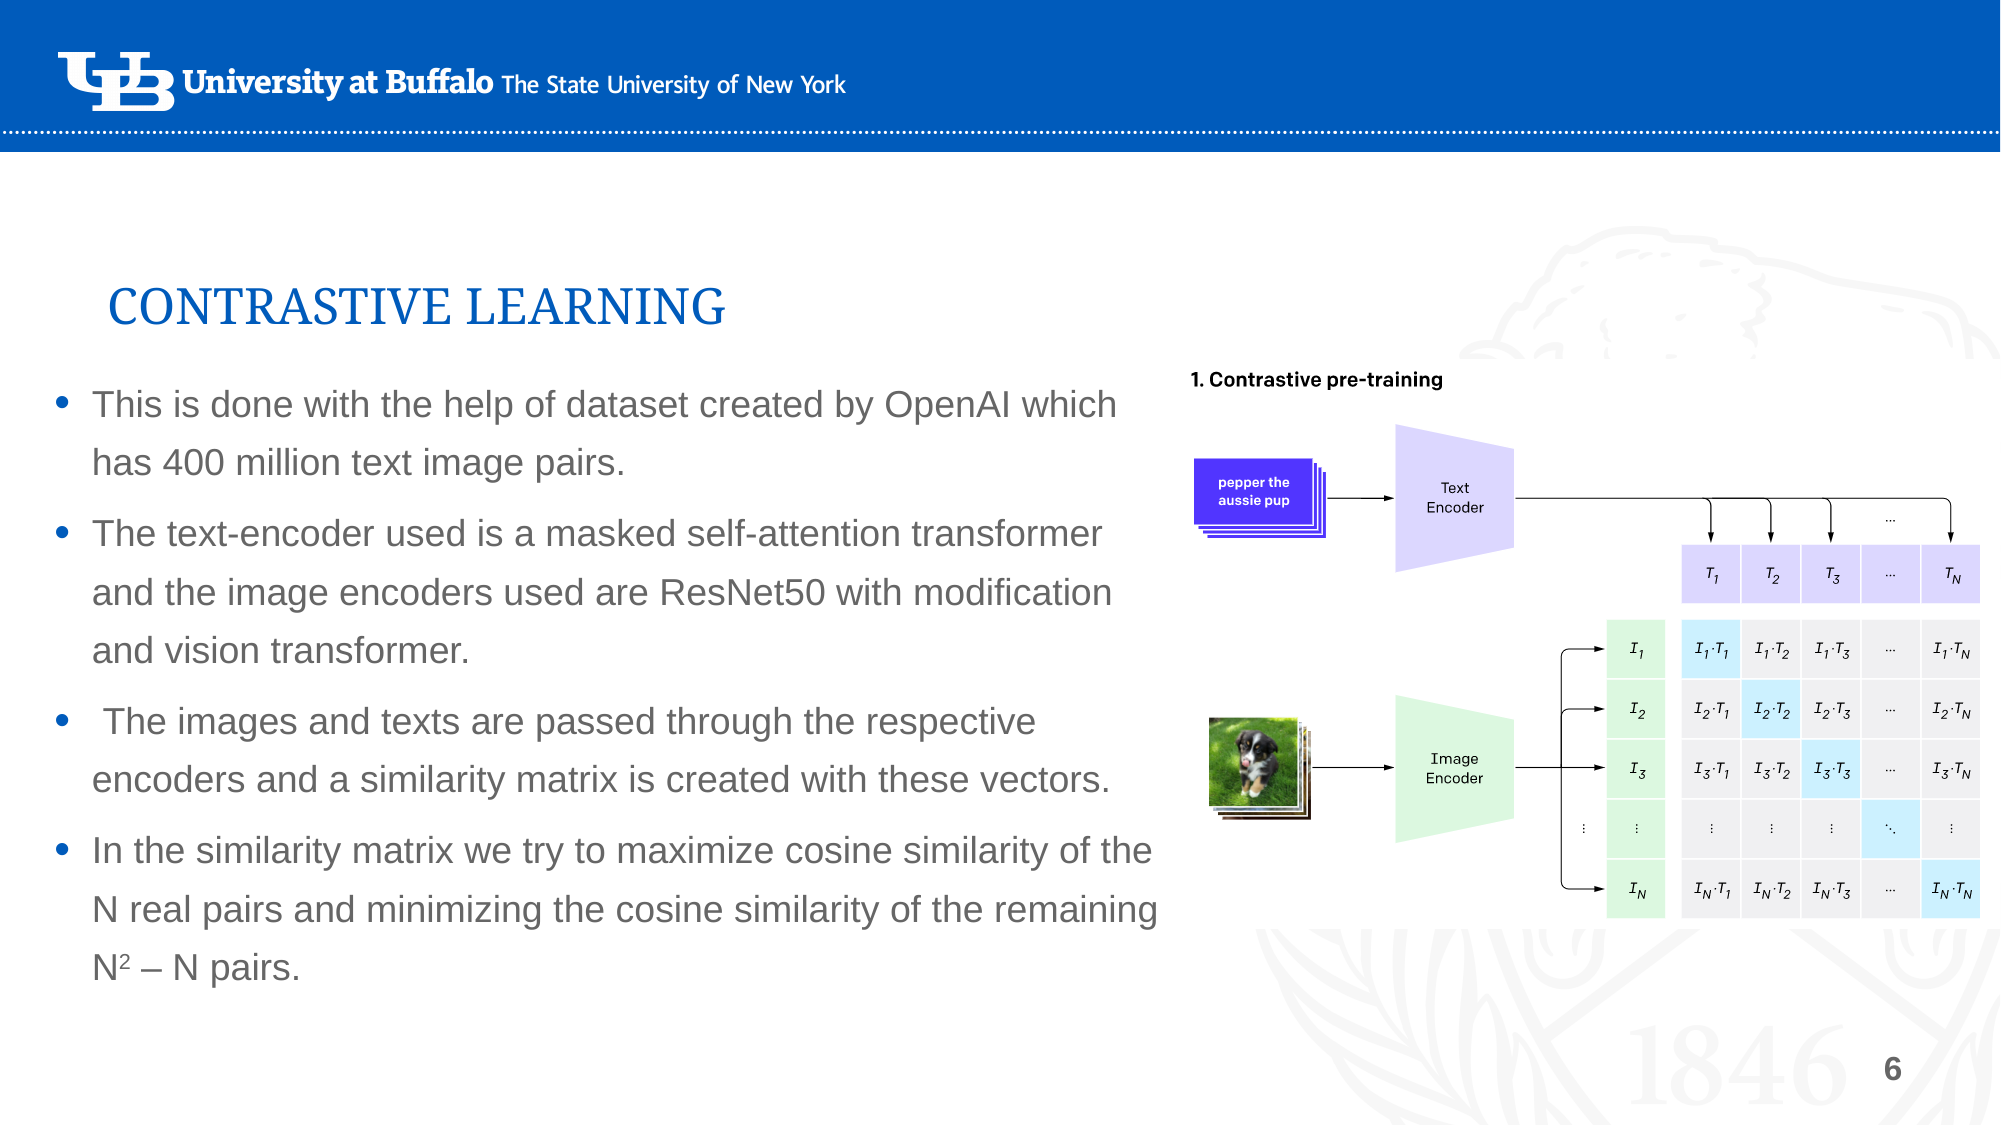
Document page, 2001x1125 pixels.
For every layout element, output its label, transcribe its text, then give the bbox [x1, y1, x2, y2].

footer 6 [1242, 1036, 1918, 1097]
title CONTRASTIVE LEARNING [93, 273, 1234, 343]
picture [0, 0, 2001, 1125]
list This is done with the help of dataset created by OpenAI which has 400 million text image pairs. The text-encoder used is a masked self-attention transformer and the image encoders used are ResNet50 with modification and vision transformer. The images and texts are passed through the respective encoders and a similarity matrix is created with these vectors. In the similarity matrix we try to maximize cosine similarity of the N real pairs and minimizing the cosine similarity of the remaining N2 – N pairs. [39, 358, 1180, 1010]
